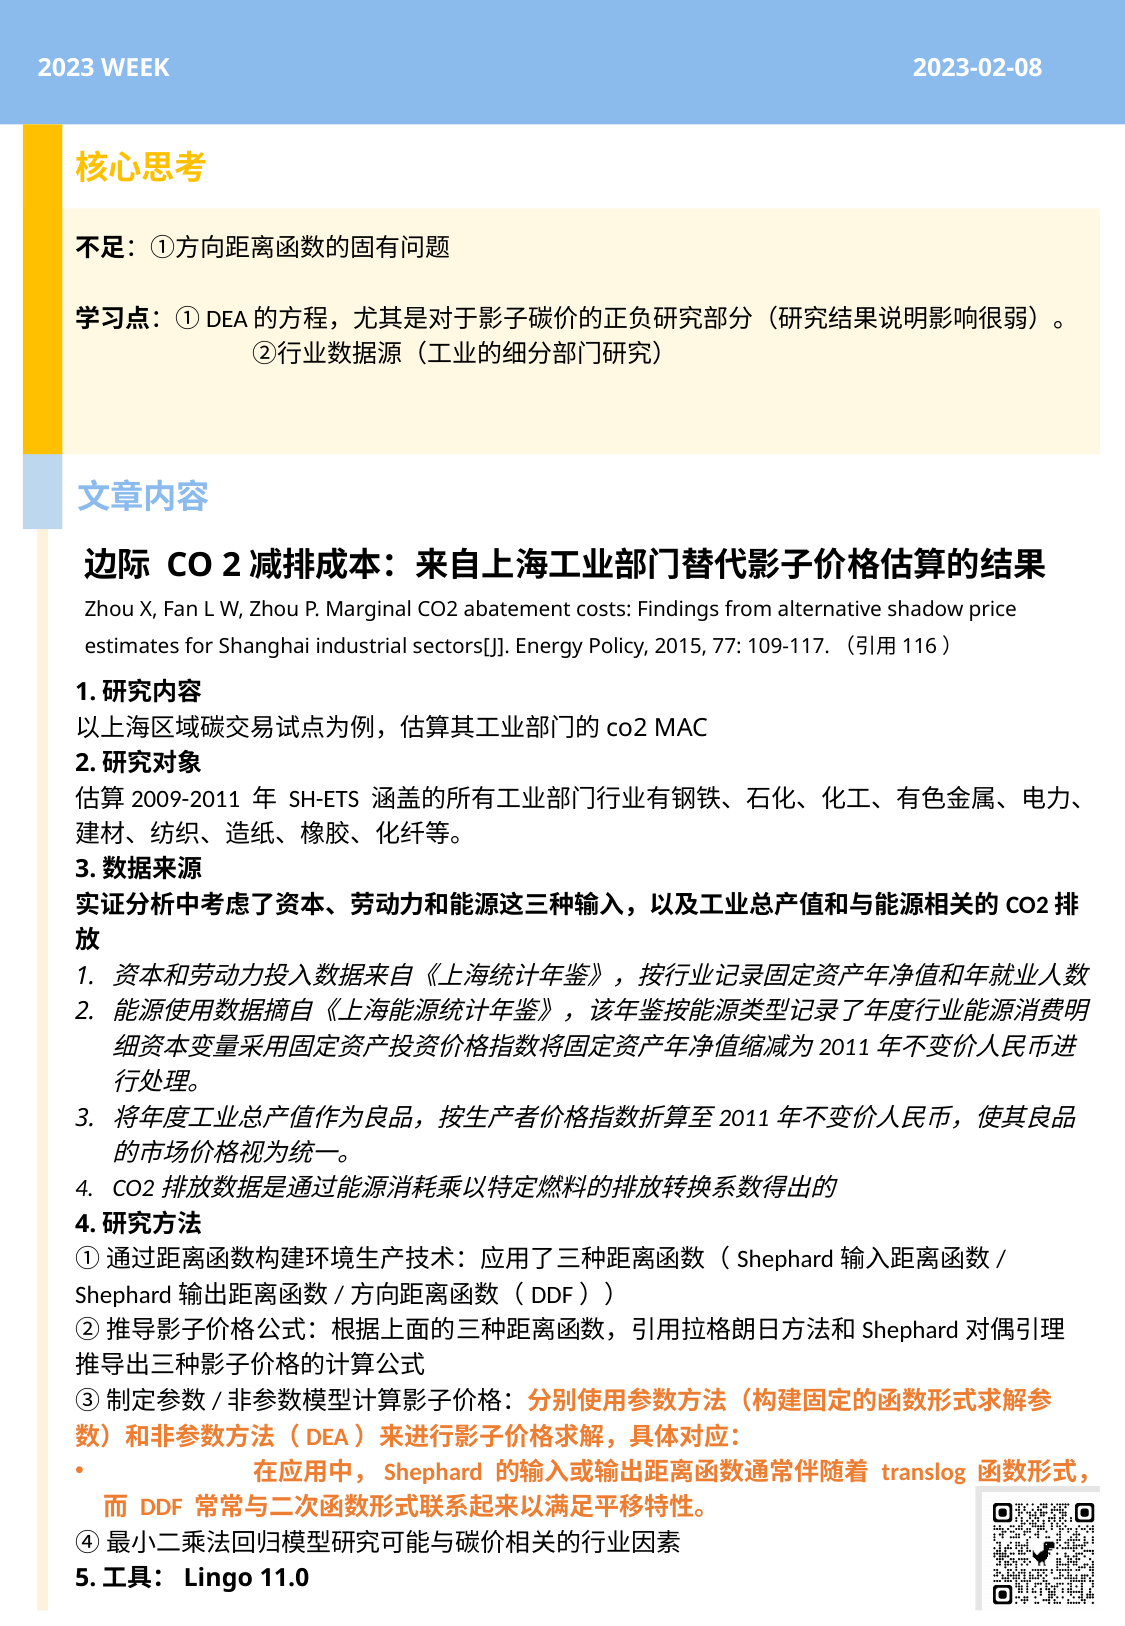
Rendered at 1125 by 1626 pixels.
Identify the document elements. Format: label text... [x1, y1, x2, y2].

text_box 不足：①方向距离函数的固有问题 学习点：①DEA的方程，尤其是对于影子碳价的正负研究部分（研究结果说明影响很弱）。 ②行业数据源（工业的细分部门研究） [60, 218, 1105, 375]
picture [982, 1492, 1105, 1615]
text_box 1.研究内容 以上海区域碳交易试点为例，估算其工业部门的co2 MAC 2.研究对象 估算2009-2011 年 SH-ETS 涵盖的所有工业部门行业有钢铁、石化、化工、有色金属、电力、建材、纺织、造纸、橡胶、化纤等。 3.数据来源 实证分析中考虑了资本、劳动力和能源这三种输入，以及工业总产值和与能源相关的CO2排放 资本和劳动力投入数据来自《上海统计年鉴》，按行业记录固定资产年净值和年就业人数 能源使用数据摘自《上海能源统计年鉴》，该年鉴按能源类型记录了年度行业能源消费明细资本变量采用固定资产投资价格指数将固定资产年净值缩减为2011年不变价人民币进行处理。 将年度工业总产值作为良品，按生产者价格指数折算至2011年不变价人民币，使其良品的市场价格视为统一。 CO2排放数据是通过能源消耗乘以特定燃料的排放转换系数得出的 4.研究方法 ①通过距离函数构建环境生产技术：应用了三种距离函数（Shephard输入距离函数/Shephard输出距离函数/方向距离函数（DDF）） ②推导影子价格公式：根据上面的三种距离函数，引用拉格朗日方法和Shephard对偶引理推导出三种影子价格的计算公式 ③制定参数/非参数模型计算影子价格：分别使用参数方法（构建固定的函数形式求解参数）和非参数方法（DEA）来进行影子价格求解，具体对应： 在应用中，Shephard 的输入或输出距离函数通常伴随着 translog 函数形式，而 DDF 常常与二次函数形式联系起来以满足平移特性。 ④最小二乘法回归模型研究可能与碳价相关的行业因素 5.工具：Lingo 11.0 [60, 662, 1105, 1599]
text_box 2023-02-08 [898, 43, 1105, 89]
text_box 边际 CO 2减排成本：来自上海工业部门替代影子价格估算的结果 Zhou X, Fan L W, Zhou P. Marginal CO2 abatement costs: Findings from alternative shadow price estimates for Shanghai industrial sectors[J]. Energy Policy, 2015, 77: 109-117.（引用116） [69, 515, 1125, 666]
